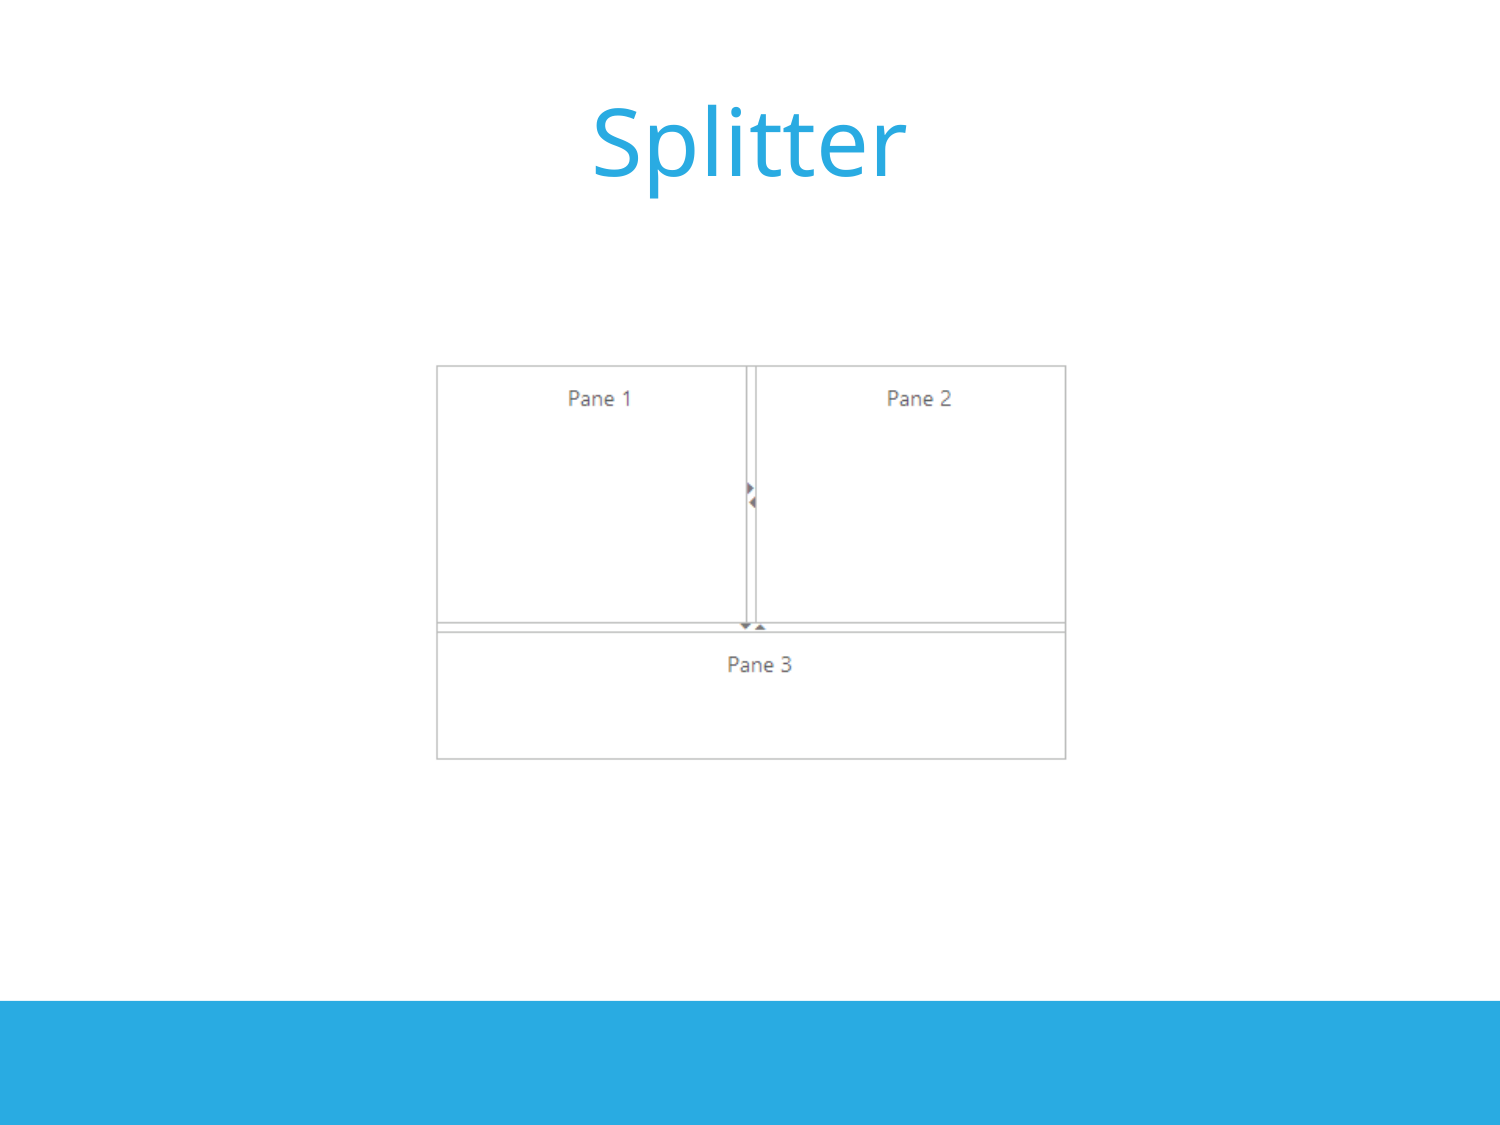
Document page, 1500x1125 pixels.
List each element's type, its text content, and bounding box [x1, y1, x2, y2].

title Splitter [75, 45, 1425, 233]
text_box [0, 999, 1500, 1125]
picture [423, 353, 1076, 772]
